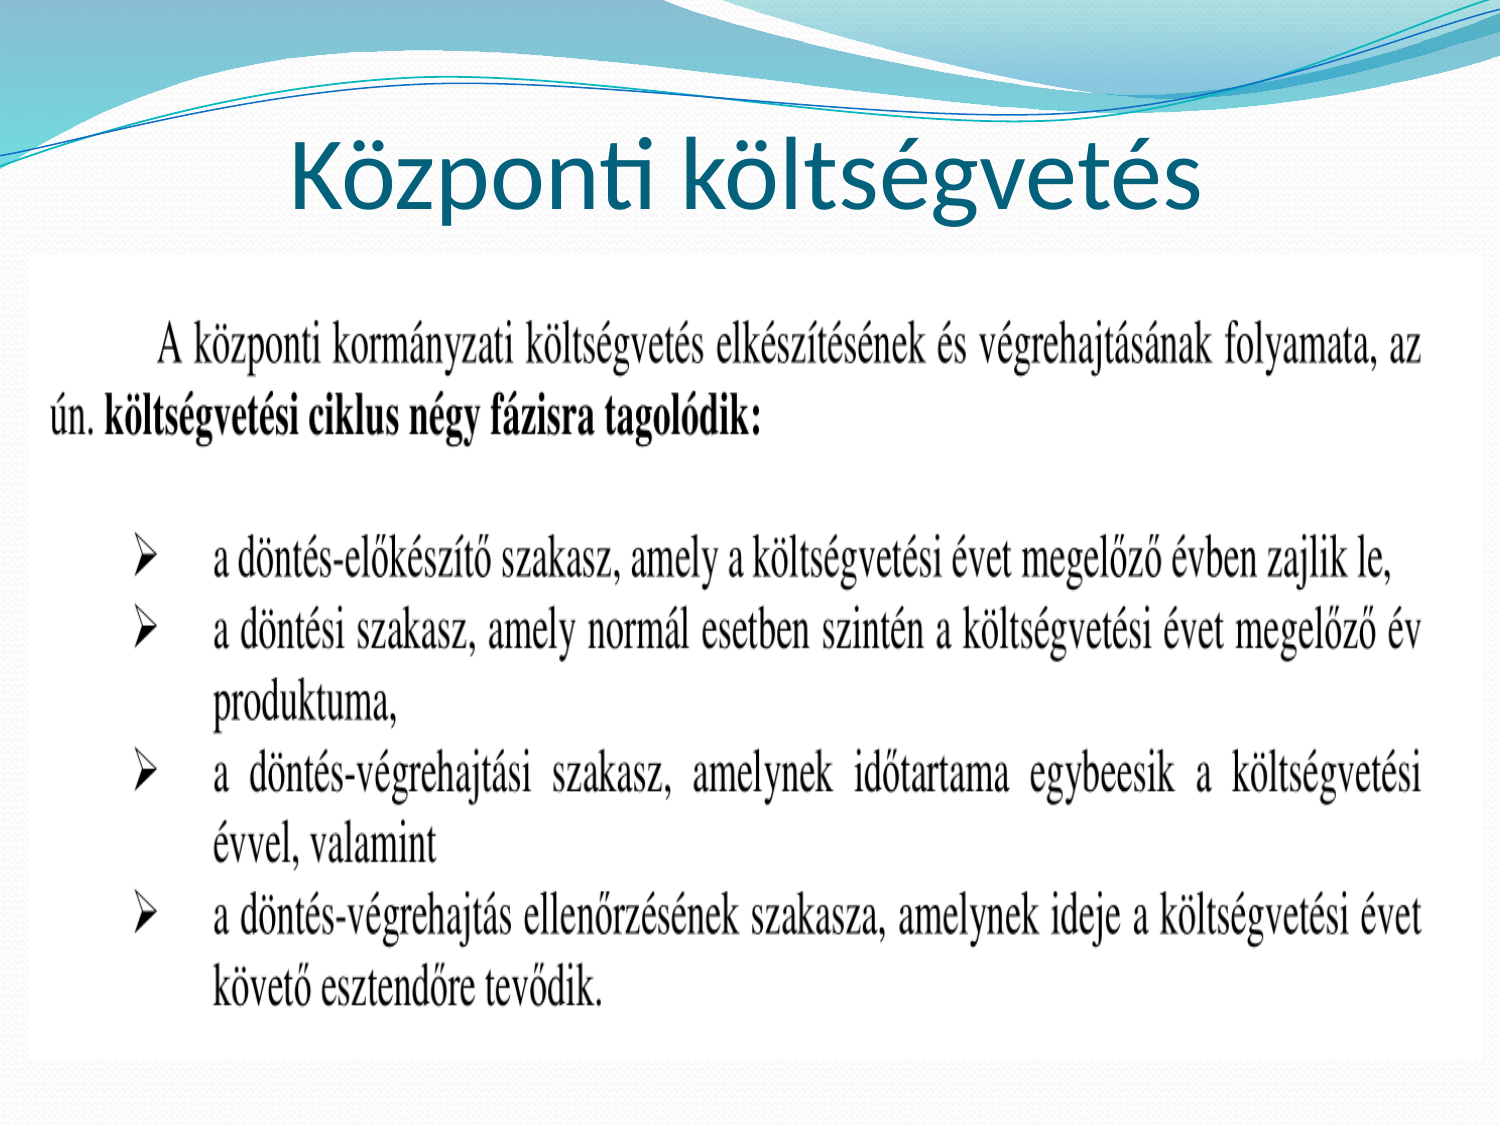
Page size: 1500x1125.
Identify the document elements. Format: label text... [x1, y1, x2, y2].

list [29, 255, 1483, 1059]
title Központi költségvetés [71, 42, 1422, 231]
